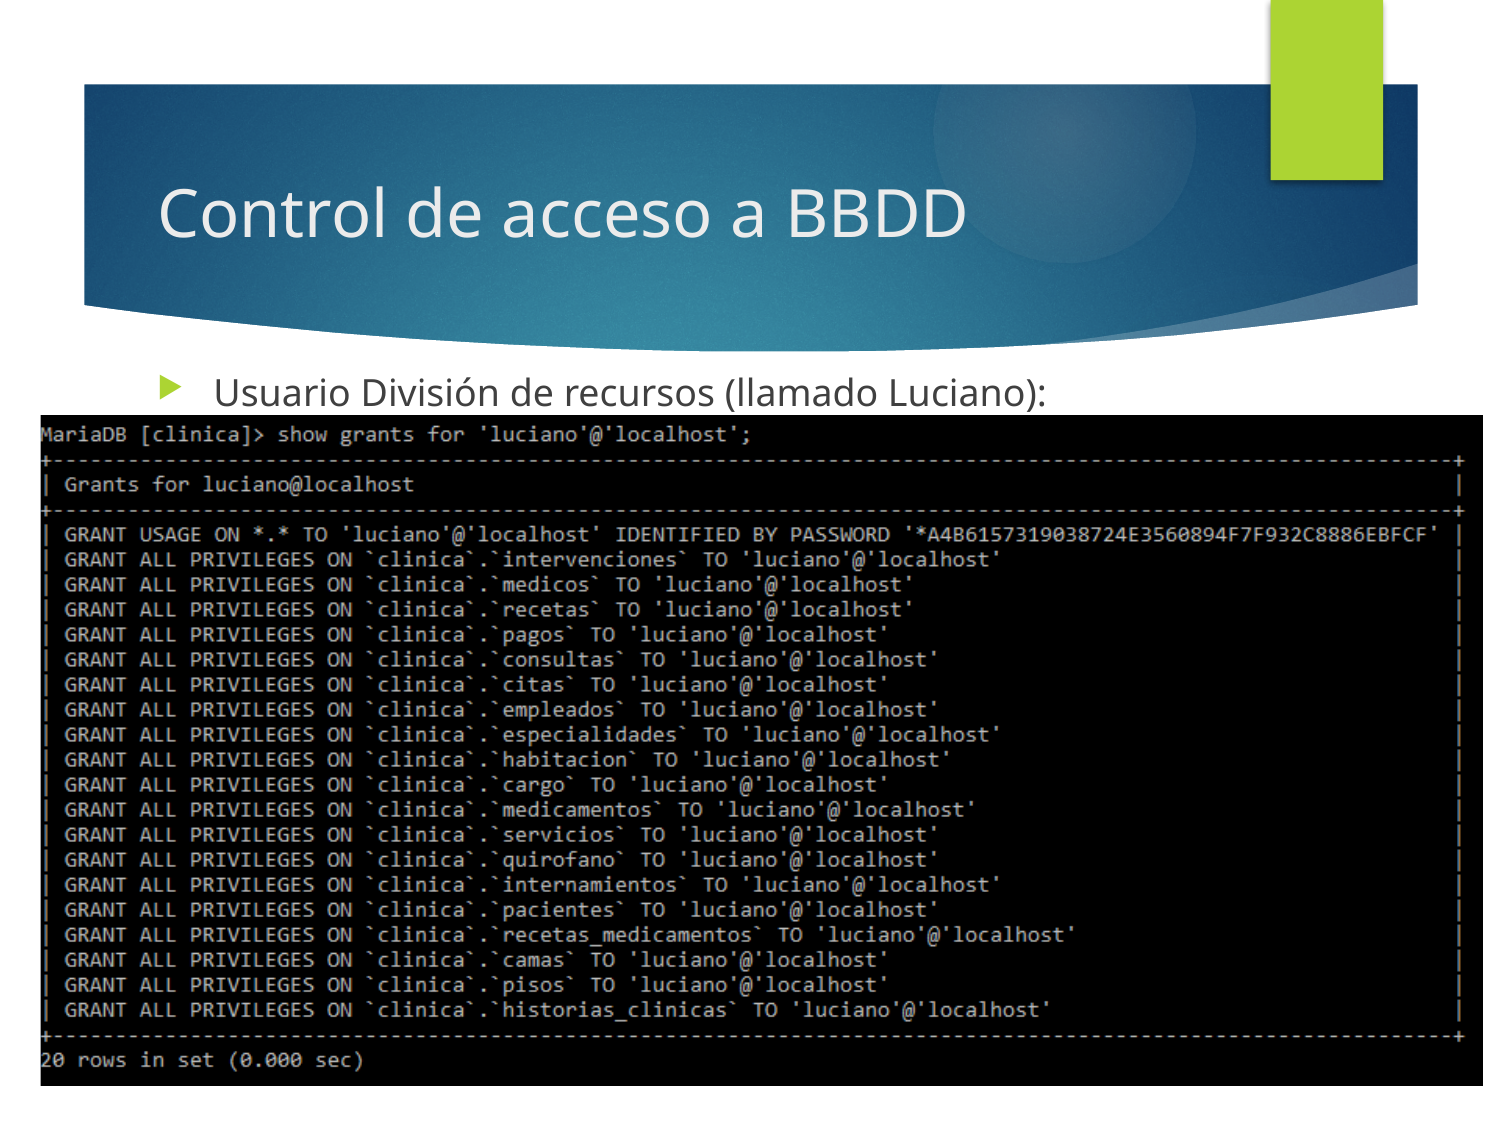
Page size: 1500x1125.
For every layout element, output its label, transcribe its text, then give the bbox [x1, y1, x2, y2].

picture [40, 414, 1484, 1087]
list Usuario División de recursos (llamado Luciano): [142, 361, 1183, 413]
title Control de acceso a BBDD [142, 152, 1183, 269]
